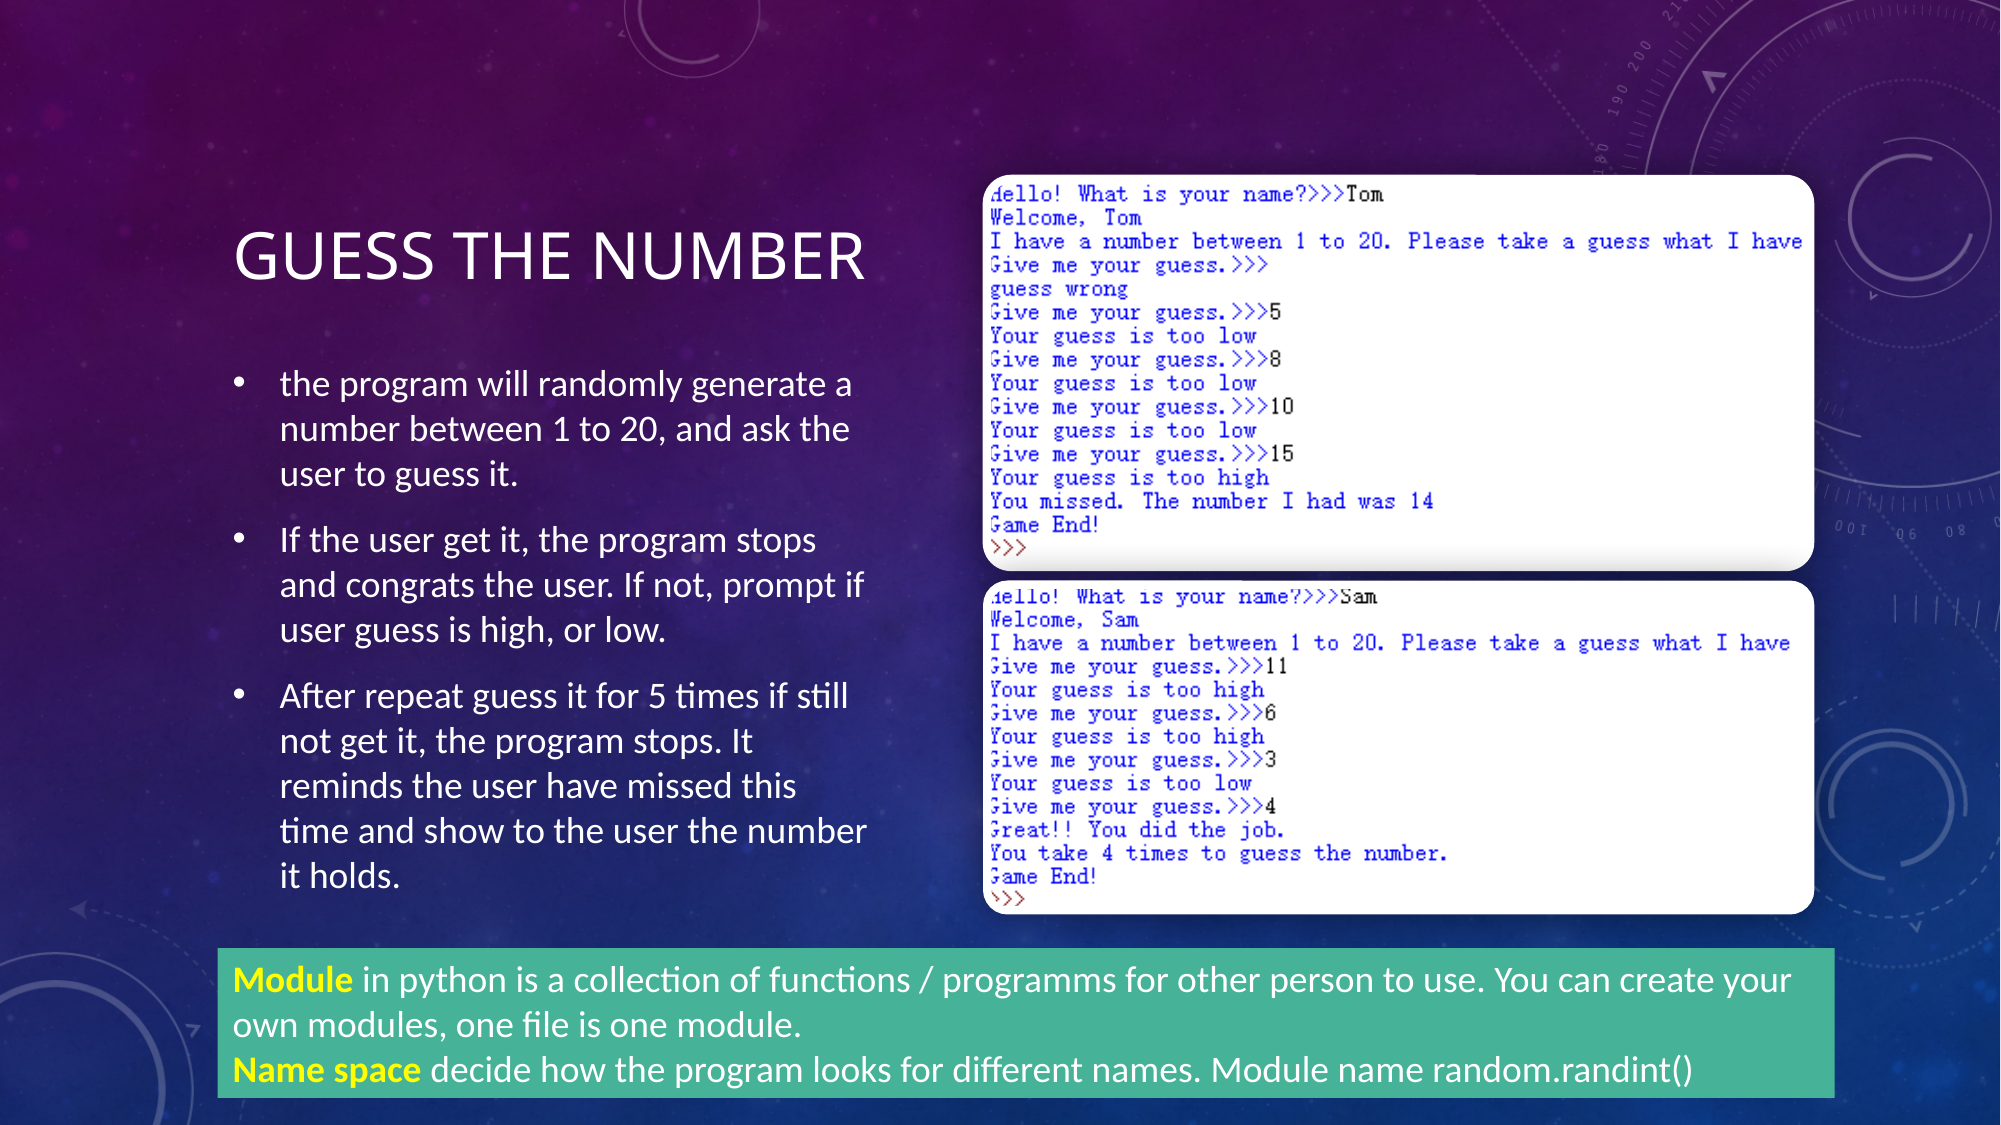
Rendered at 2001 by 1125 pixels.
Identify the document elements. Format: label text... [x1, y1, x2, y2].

title Guess the number [217, 169, 891, 339]
list the program will randomly generate a number between 1 to 20, and ask the user to guess it. If the user get it, the program stops and congrats the user. If not, prompt if user guess is high, or low. After repeat guess it for 5 times if still not get it, the program stops. It reminds the user have missed this time and show to the user the number it holds. [217, 351, 891, 948]
text_box Module in python is a collection of functions / programms for other person to use. You can create your own modules, one file is one module. Name space decide how the program looks for different names. Module name random.randint() [217, 948, 1835, 1098]
picture [0, 0, 2001, 1125]
